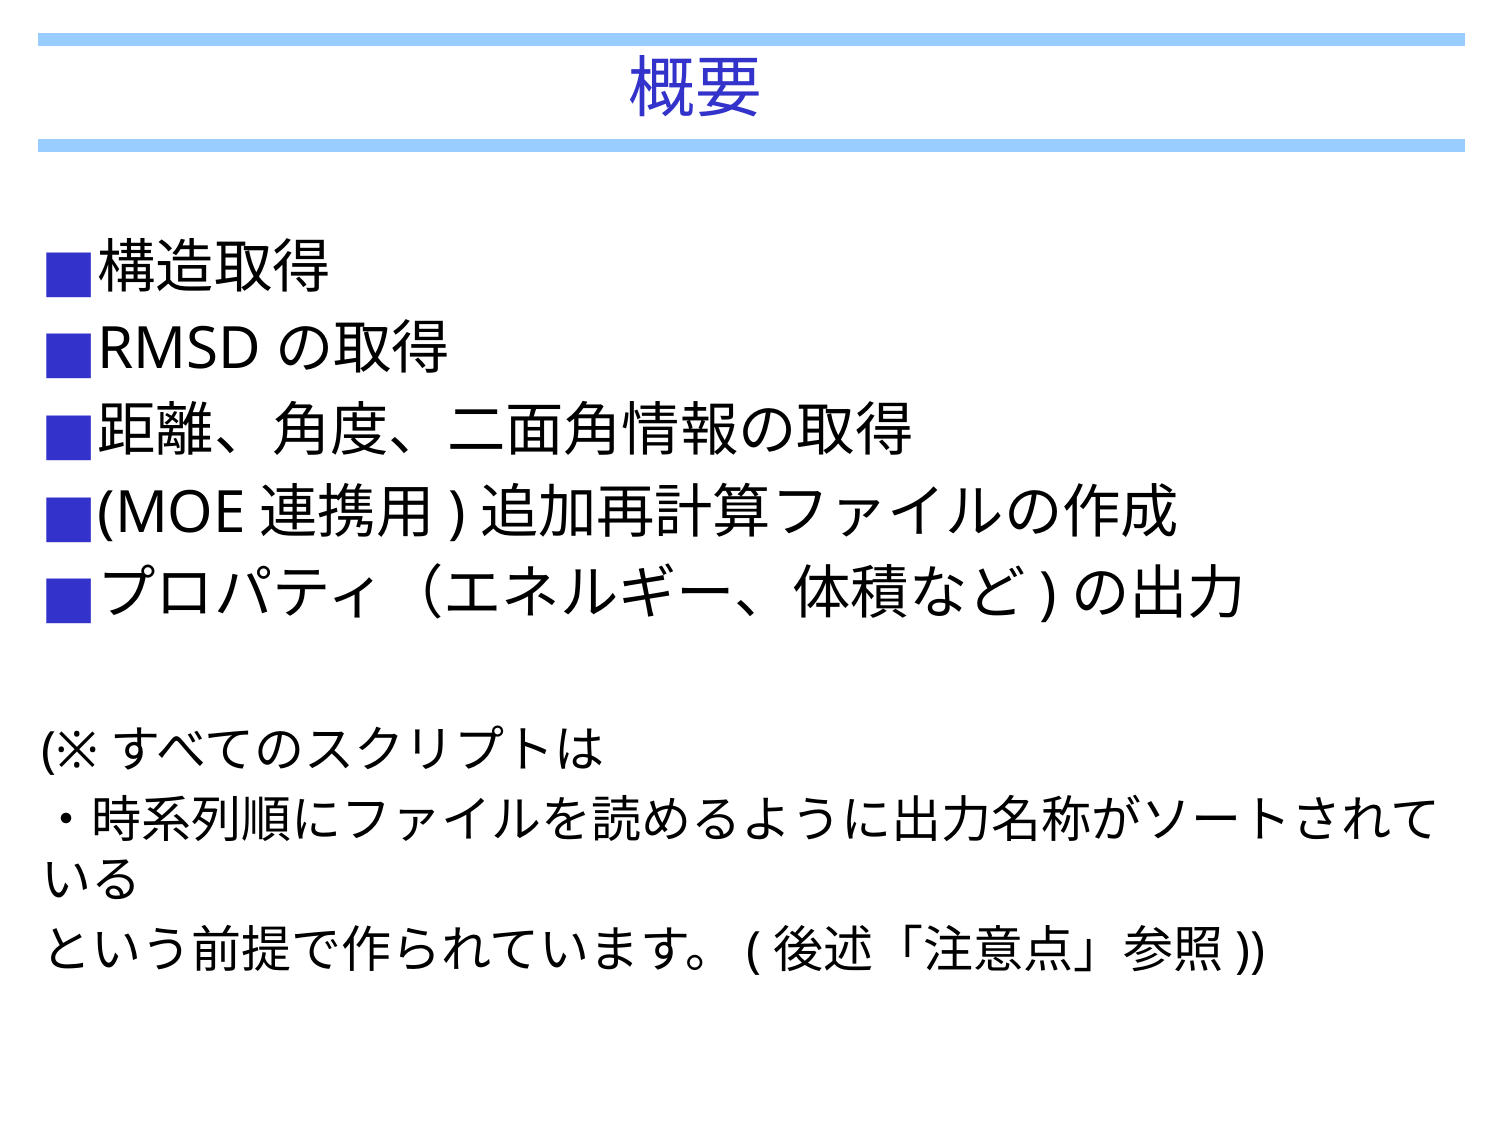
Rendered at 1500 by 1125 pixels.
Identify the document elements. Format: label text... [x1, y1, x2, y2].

list 構造取得 RMSDの取得 距離、角度、二面角情報の取得 (MOE連携用)追加再計算ファイルの作成 プロパティ（エネルギー、体積など)の出力 (※すべてのスクリプトは ・時系列順にファイルを読めるように出力名称がソートされている という前提で作られています。(後述「注意点」参照)) [41, 228, 1482, 1017]
title 概要 [124, 0, 1266, 180]
